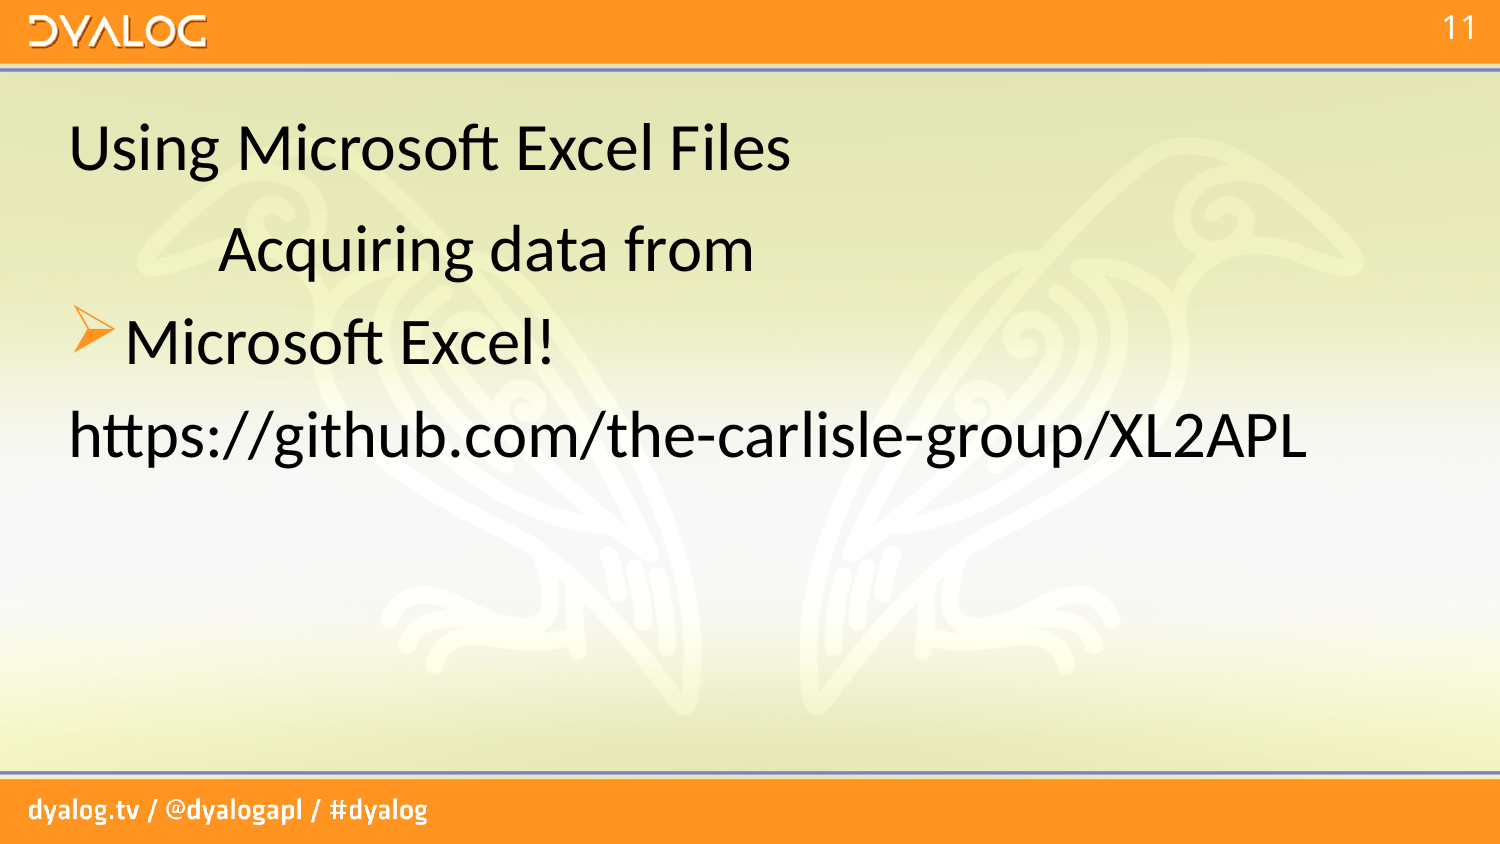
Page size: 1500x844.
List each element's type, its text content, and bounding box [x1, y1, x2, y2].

picture [0, 0, 1500, 844]
title Using Microsoft Excel Files [53, 94, 1425, 192]
list Acquiring data from Microsoft Excel! https://github.com/the-carlisle-group/XL2APL [53, 196, 1425, 754]
